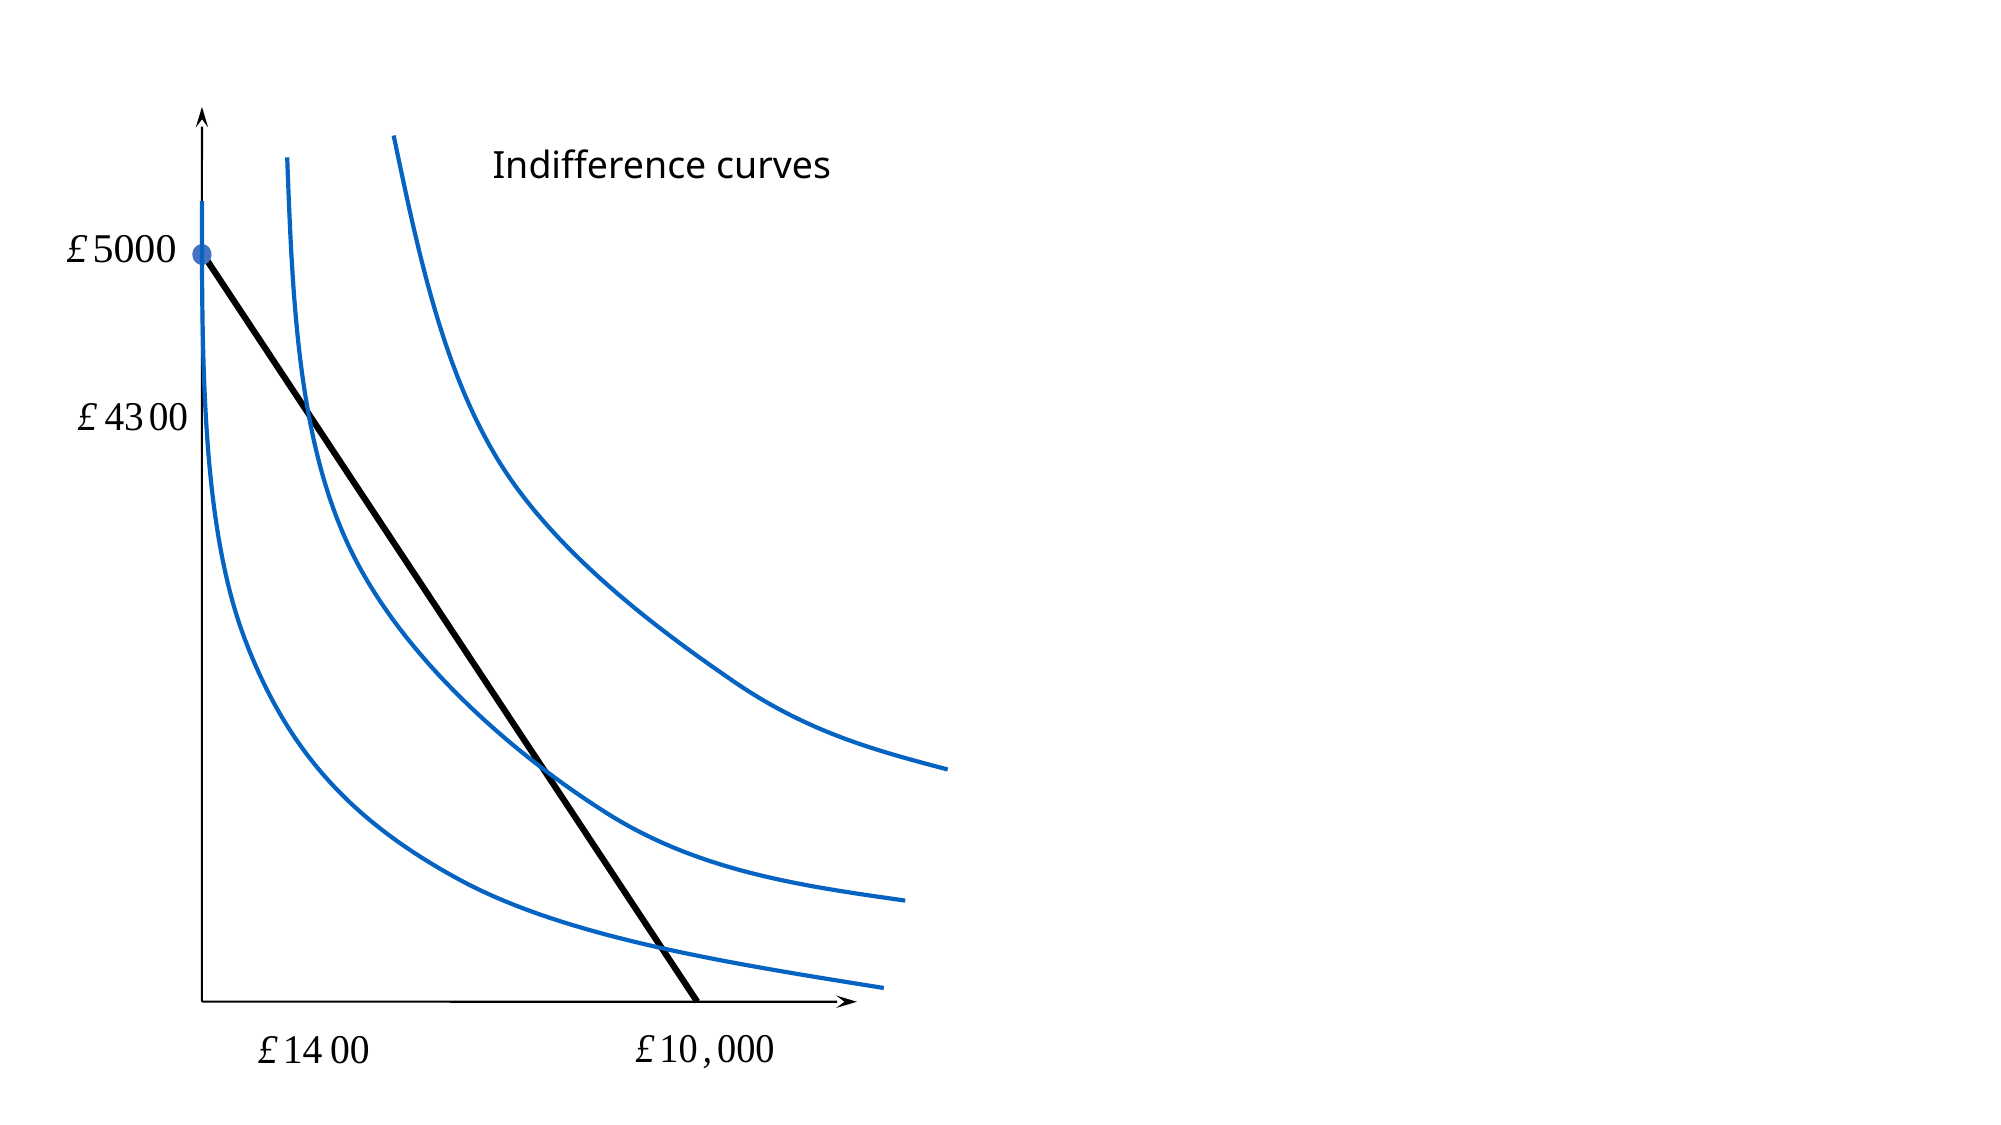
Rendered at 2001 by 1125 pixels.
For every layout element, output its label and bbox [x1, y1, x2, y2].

text_box [857, 957, 884, 988]
text_box [857, 842, 906, 901]
text_box [857, 665, 948, 770]
text_box [63, 106, 857, 1002]
